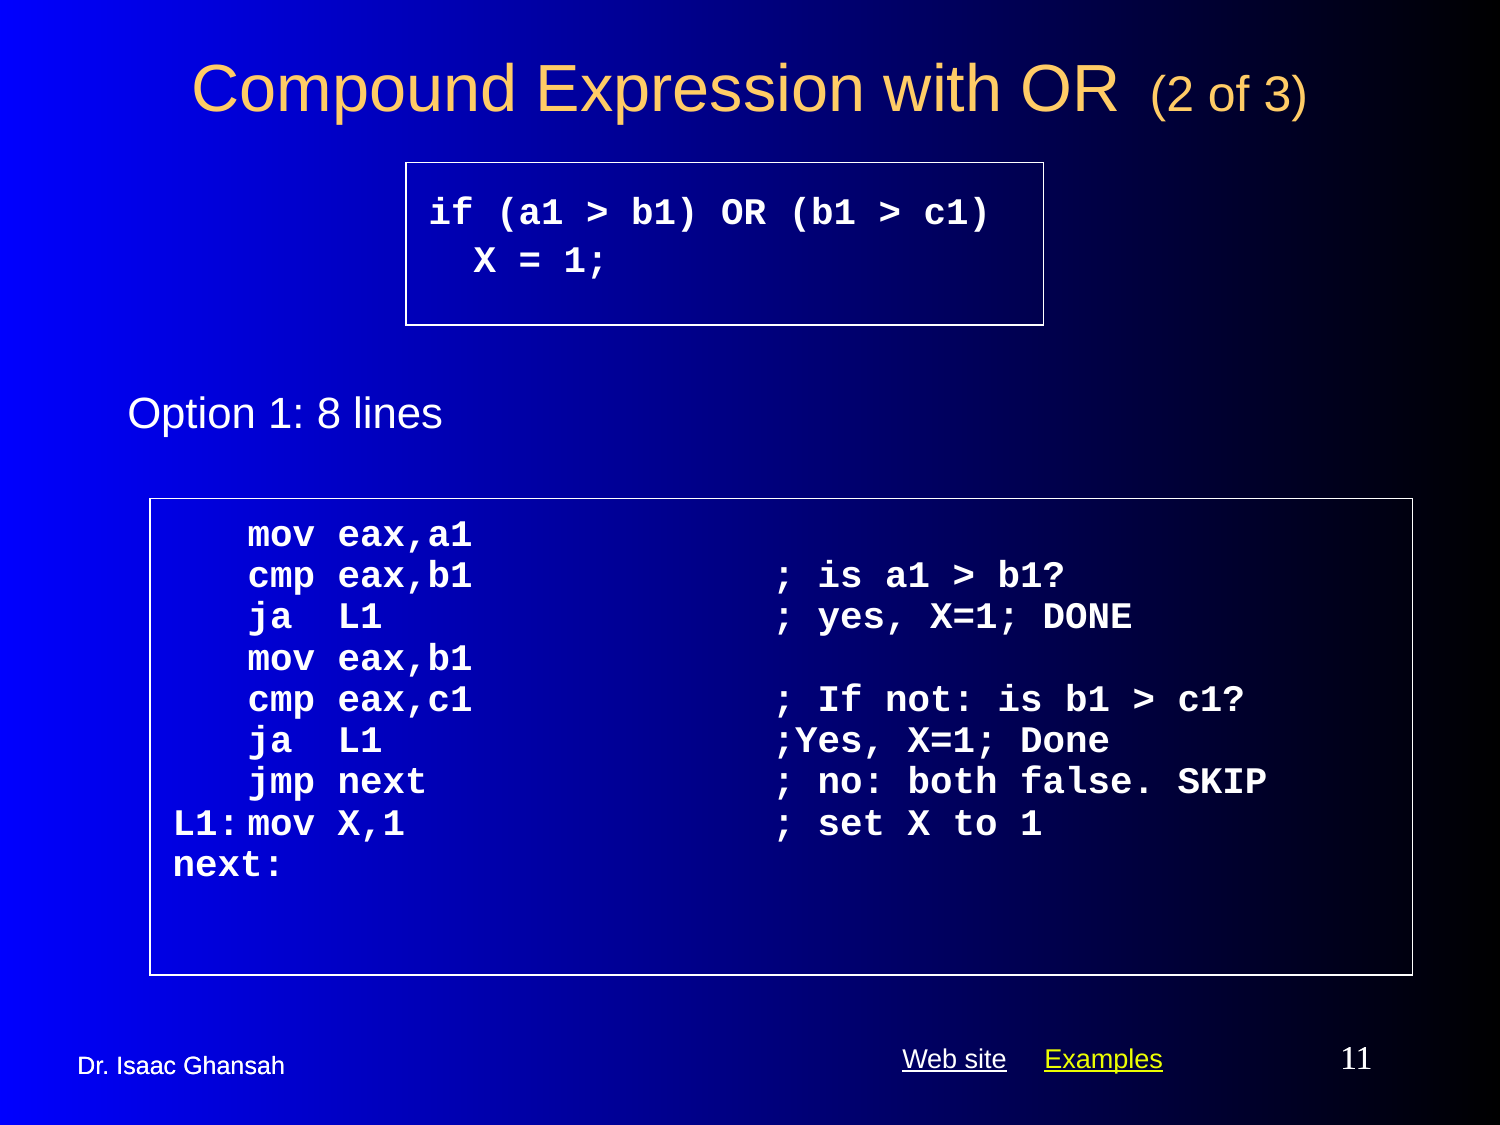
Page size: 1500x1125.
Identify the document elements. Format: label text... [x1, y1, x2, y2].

text_box mov eax,a1 cmp eax,b1 ; is a1 > b1? ja L1 ; yes, X=1; DONE mov eax,b1 cmp eax,c1 ; If not: is b1 > c1? ja L1 ;Yes, X=1; Done jmp next ; no: both false. SKIP L1: mov X,1 ; set X to 1 next: [149, 498, 1413, 975]
text_box Compound Expression with OR (2 of 3) [112, 37, 1388, 138]
text_box if (a1 > b1) OR (b1 > c1) X = 1; [406, 162, 1044, 325]
text_box Dr. Isaac Ghansah [62, 1040, 838, 1091]
text_box 11 [1224, 1024, 1388, 1088]
text_box Option 1: 8 lines [112, 362, 1313, 460]
